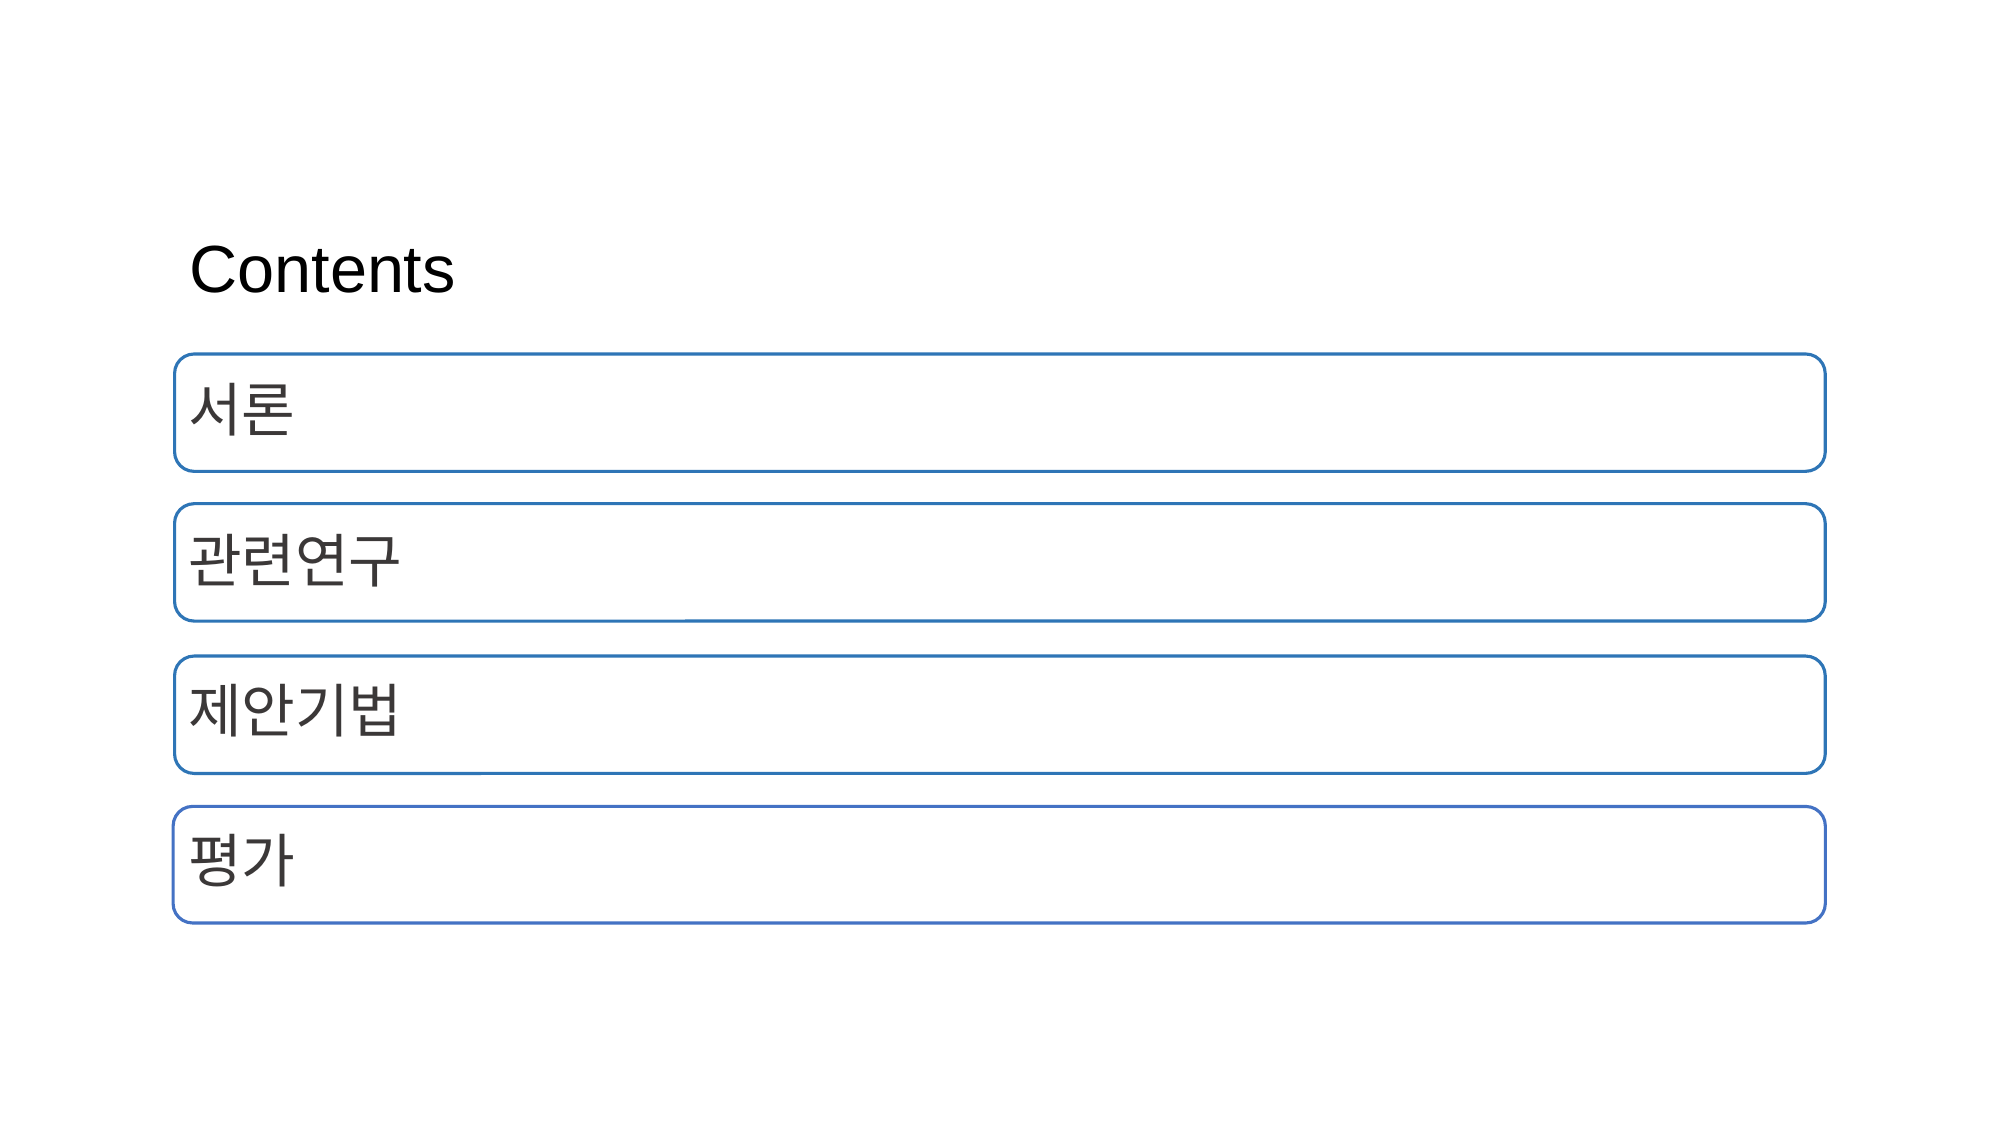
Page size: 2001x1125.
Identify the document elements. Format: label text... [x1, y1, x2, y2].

list 서론 [171, 352, 1828, 474]
list 제안기법 [171, 653, 1828, 775]
text_box 평가 [173, 805, 1826, 923]
list 관련연구 [171, 502, 1828, 624]
text_box Contents [174, 218, 471, 313]
